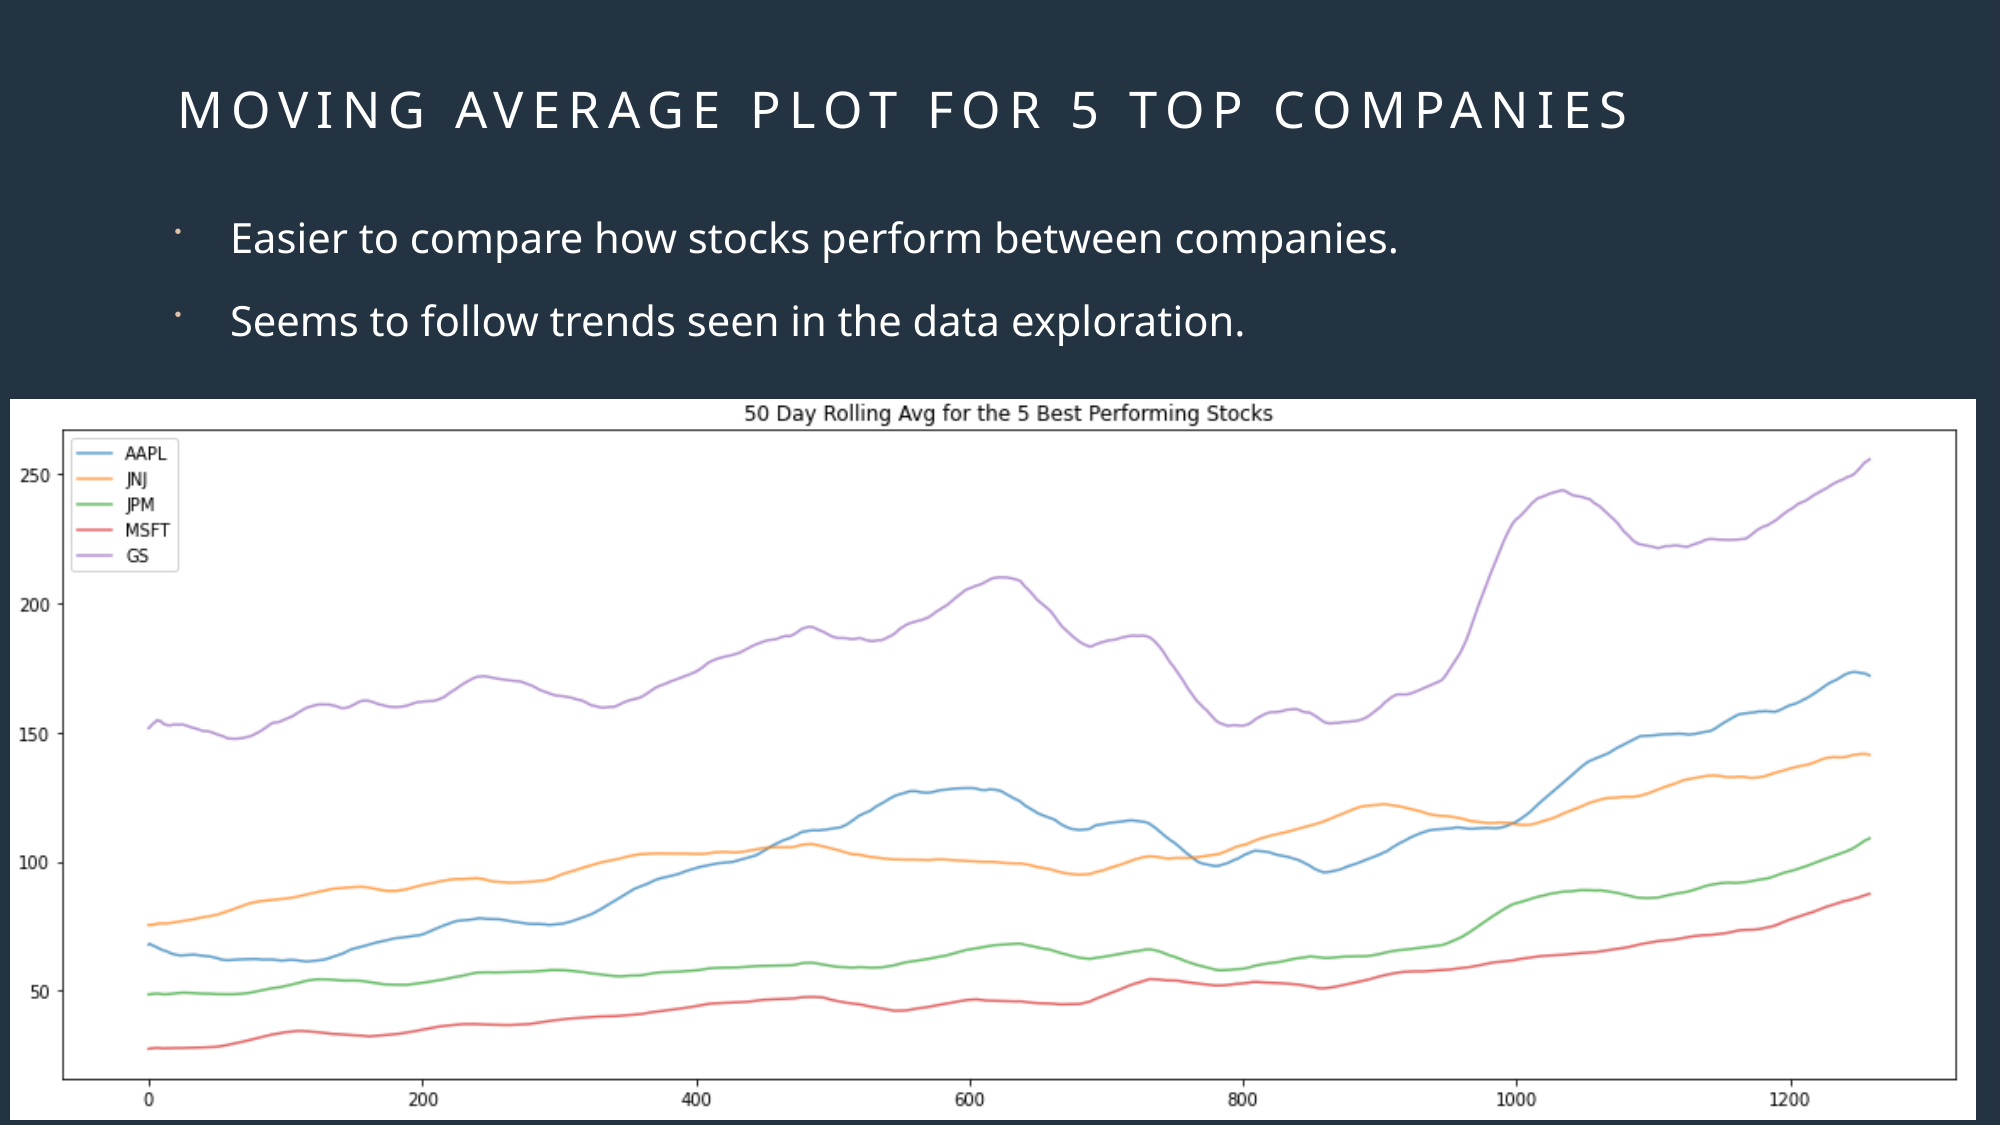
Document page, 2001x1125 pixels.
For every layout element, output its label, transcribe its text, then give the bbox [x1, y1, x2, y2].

title MOVING AVERAGE PLOT FOR 5 Top Companies [177, 77, 1822, 185]
picture [10, 398, 1976, 1120]
list Easier to compare how stocks perform between companies. Seems to follow trends seen in the data exploration. [170, 199, 1816, 398]
